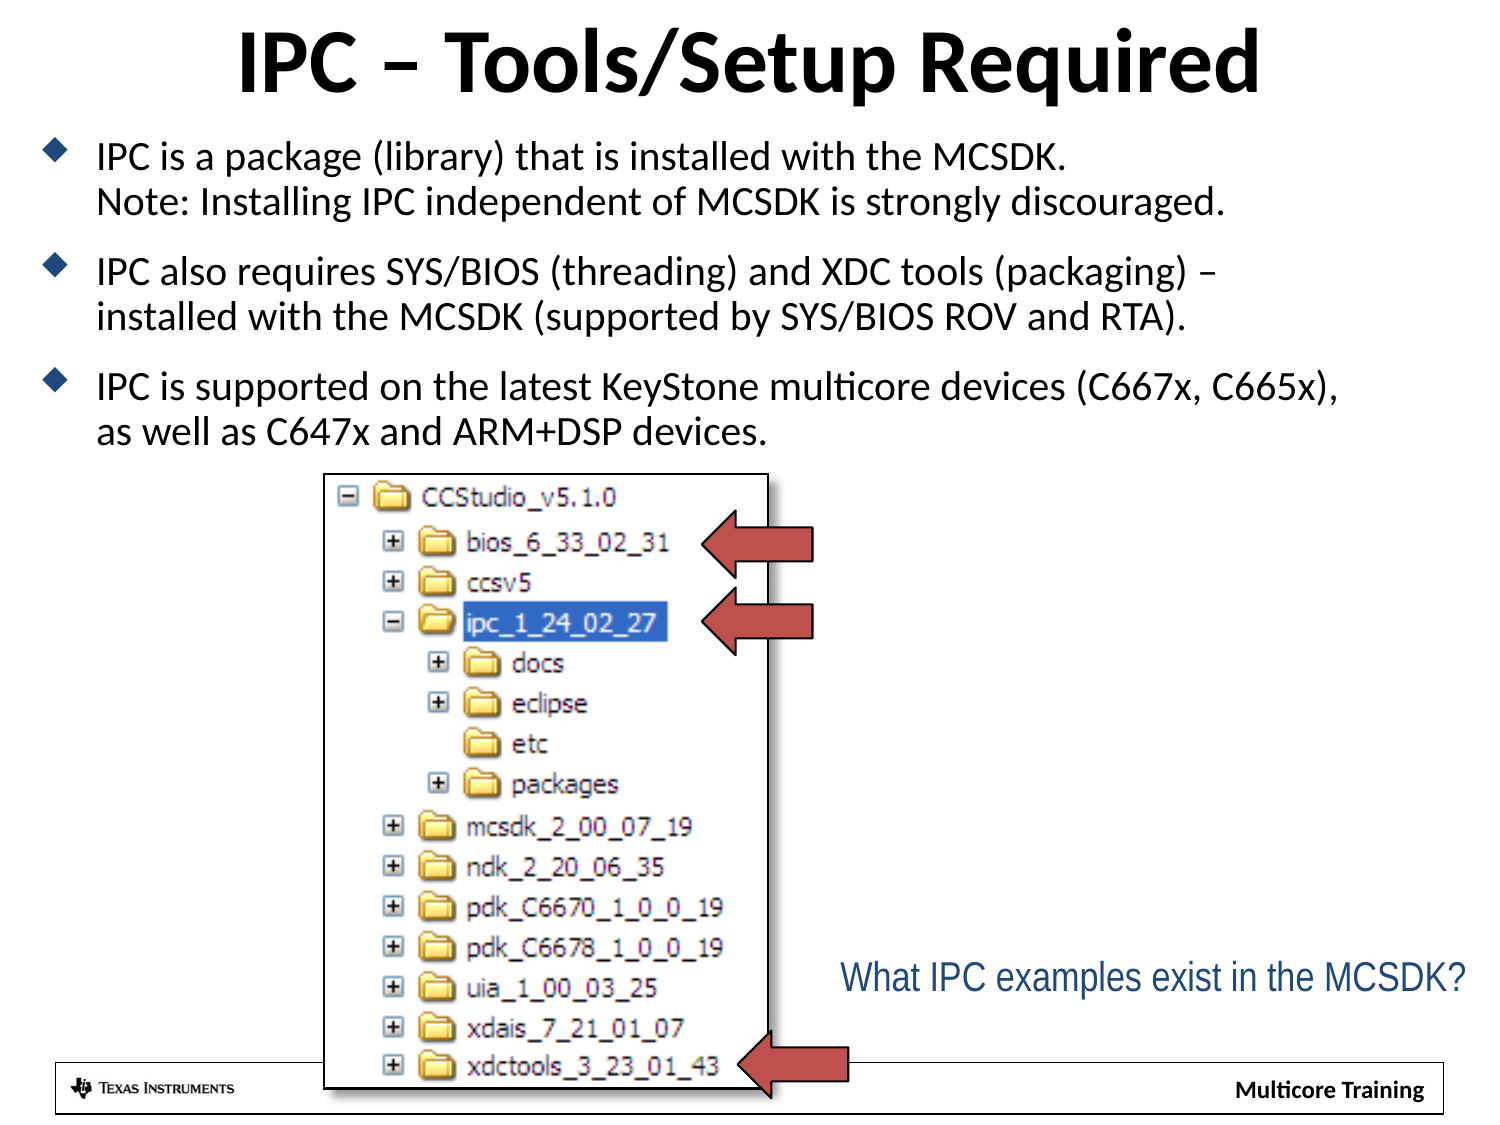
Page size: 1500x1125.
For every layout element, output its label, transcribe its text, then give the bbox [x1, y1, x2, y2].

title IPC – Tools/Setup Required [0, 0, 1500, 117]
text_box IPC is a package (library) that is installed with the MCSDK. Note: Installing IPC independent of MCSDK is strongly discouraged. IPC also requires SYS/BIOS (threading) and XDC tools (packaging) – installed with the MCSDK (supported by SYS/BIOS ROV and RTA). IPC is supported on the latest KeyStone multicore devices (C667x, C665x), as well as C647x and ARM+DSP devices. [24, 126, 1478, 462]
picture [59, 1066, 245, 1110]
text_box [771, 604, 813, 639]
text_box [771, 527, 813, 562]
text_box What IPC examples exist in the MCSDK? [840, 959, 1467, 1000]
text_box [768, 1030, 849, 1099]
picture [324, 474, 768, 1088]
